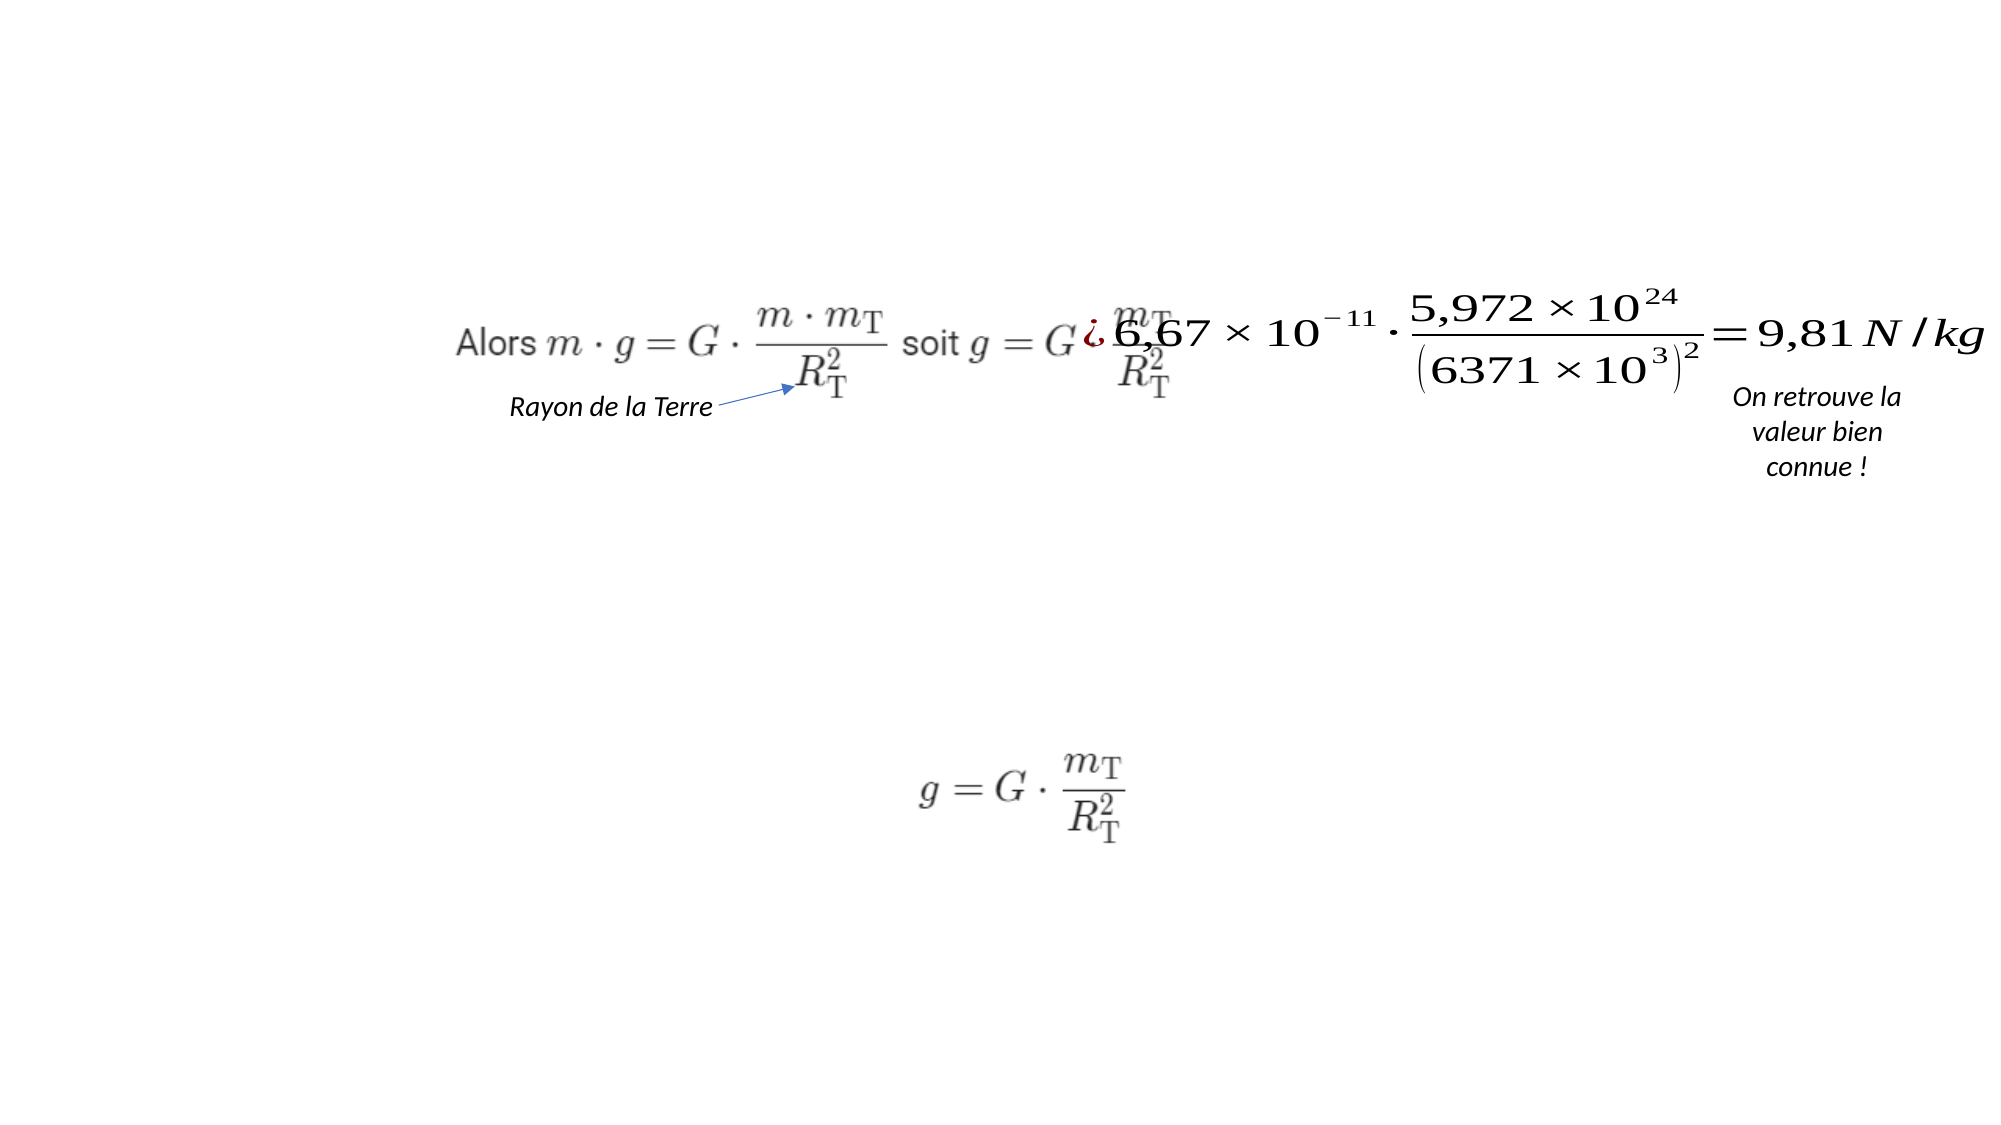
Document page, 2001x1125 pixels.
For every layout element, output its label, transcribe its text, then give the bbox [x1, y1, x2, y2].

picture [448, 305, 1185, 406]
picture [911, 751, 1135, 852]
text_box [718, 386, 795, 406]
text_box On retrouve la valeur bien connue ! [1694, 369, 1941, 490]
text_box Rayon de la Terre [494, 406, 795, 430]
